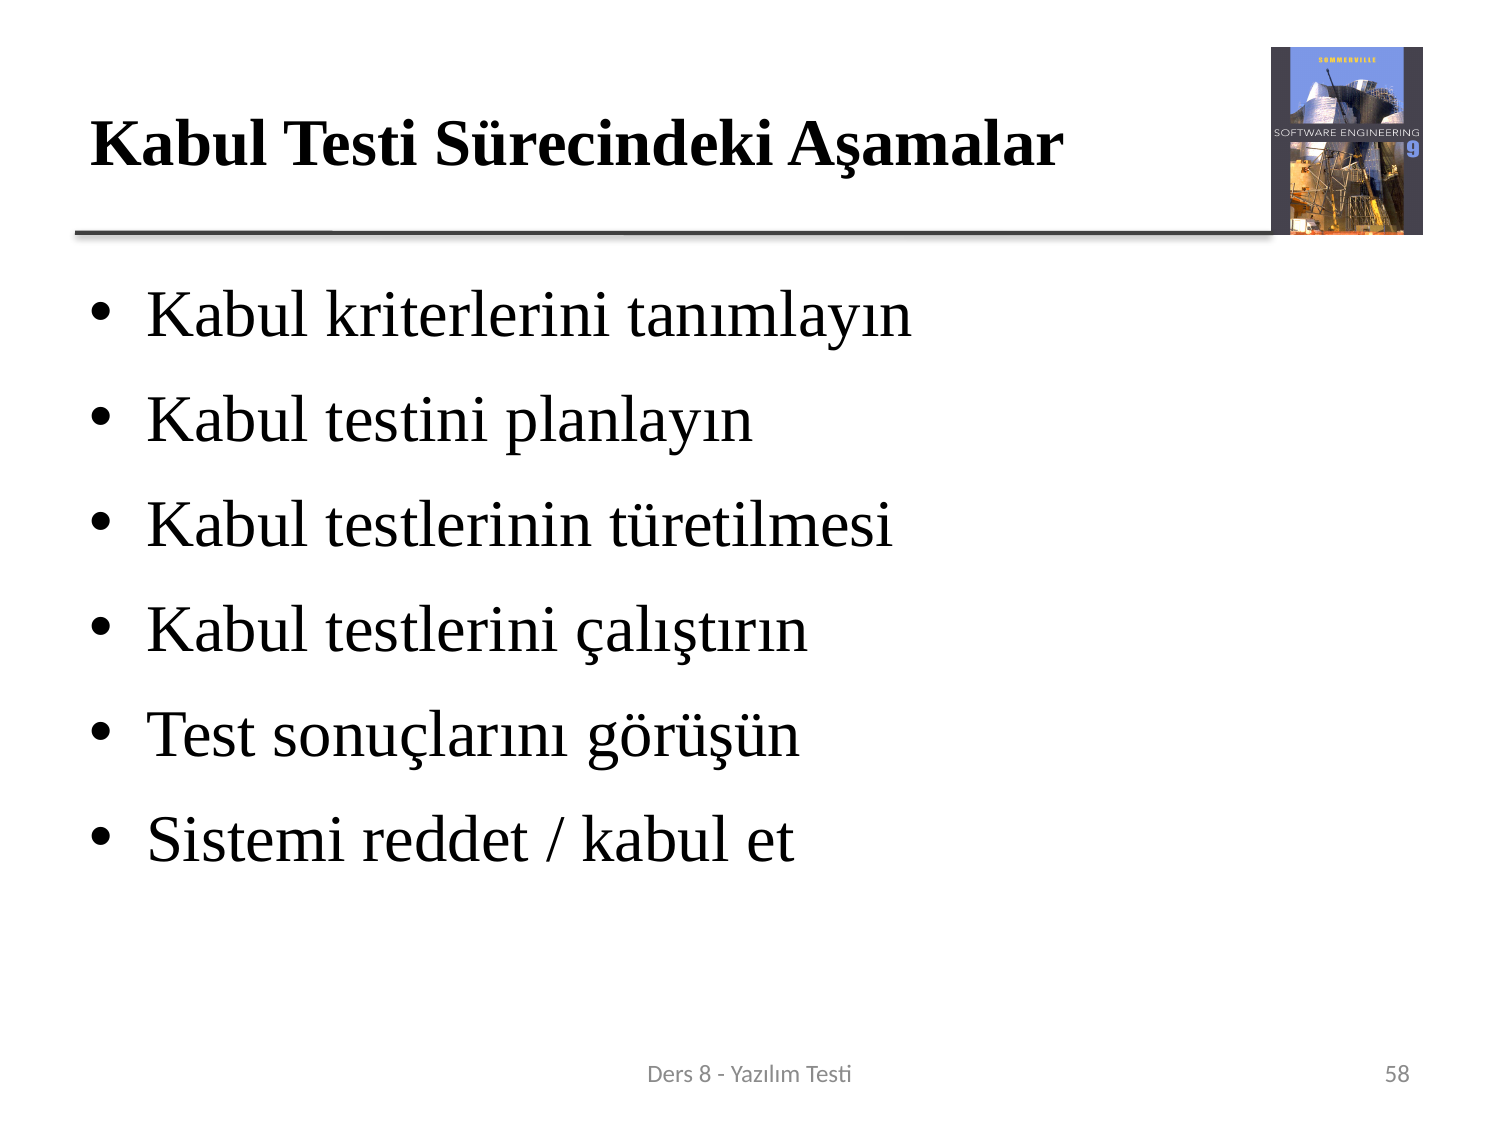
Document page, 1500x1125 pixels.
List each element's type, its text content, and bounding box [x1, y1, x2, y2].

slide_number 58 [1074, 1042, 1425, 1103]
list Kabul kriterlerini tanımlayın Kabul testini planlayın Kabul testlerinin türetilmesi Kabul testlerini çalıştırın Test sonuçlarını görüşün Sistemi reddet / kabul et [75, 262, 1425, 1005]
picture [1272, 47, 1423, 235]
title Kabul Testi Sürecindeki Aşamalar [74, 44, 1272, 233]
footer Ders 8 - Yazılım Testi [512, 1042, 988, 1103]
